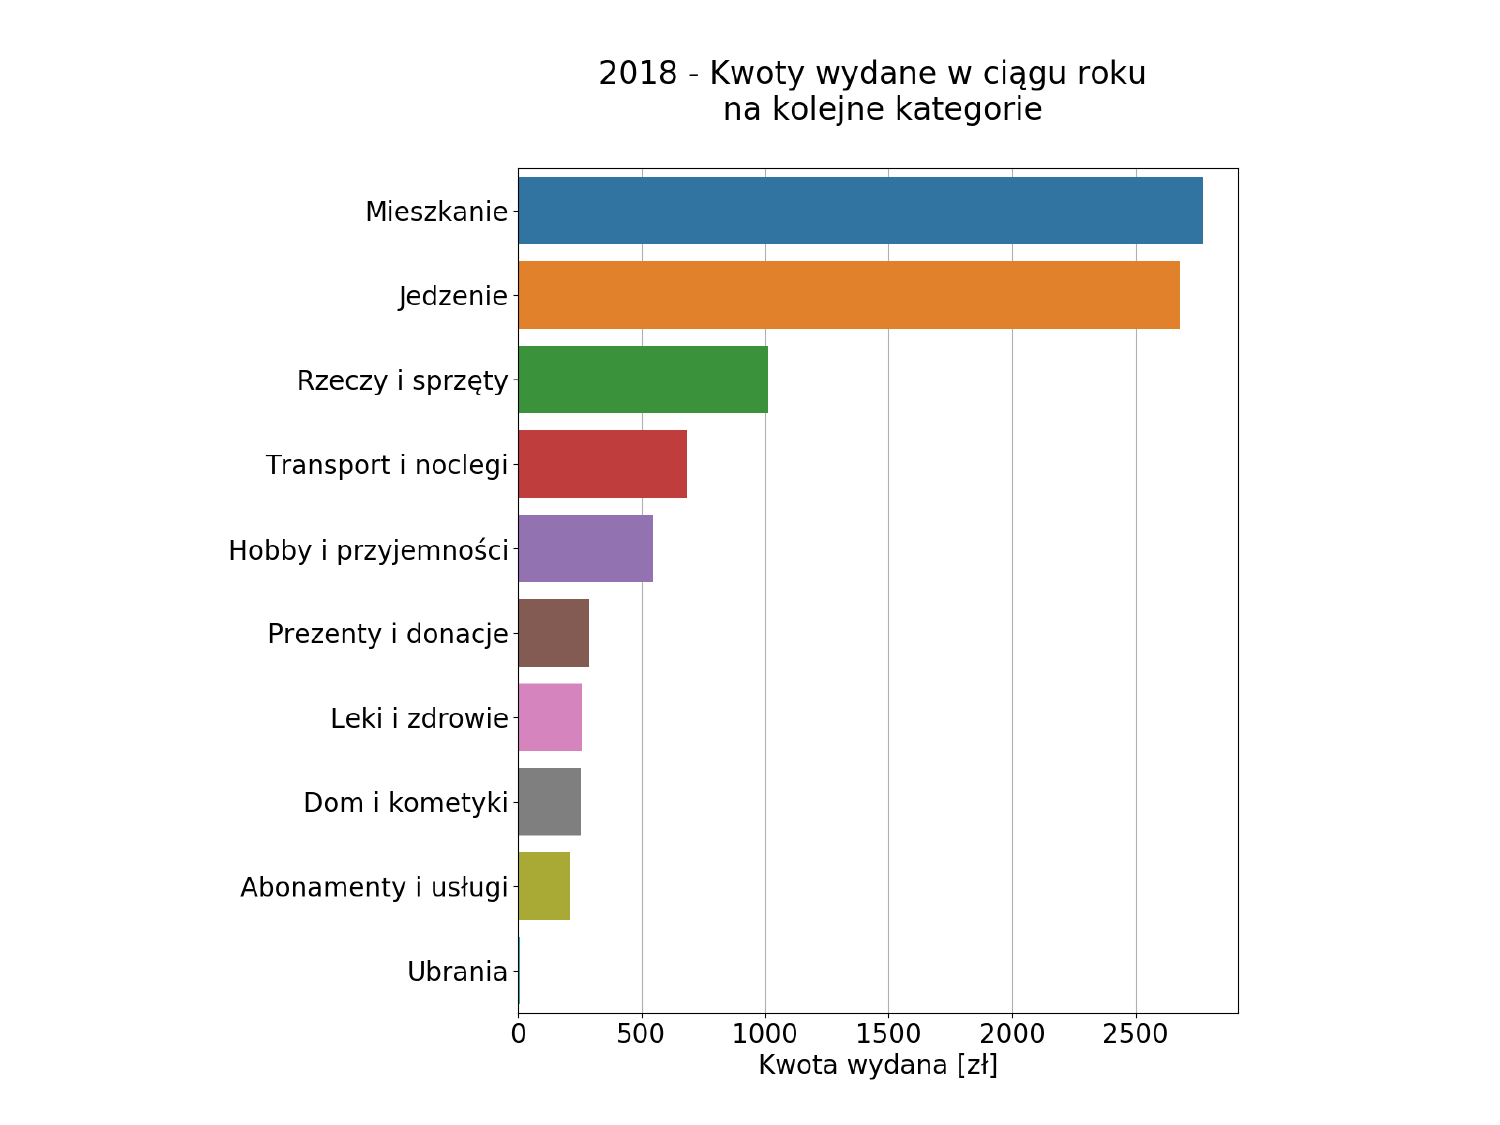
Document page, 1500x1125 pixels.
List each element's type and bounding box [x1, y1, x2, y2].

picture [224, 0, 1351, 1125]
